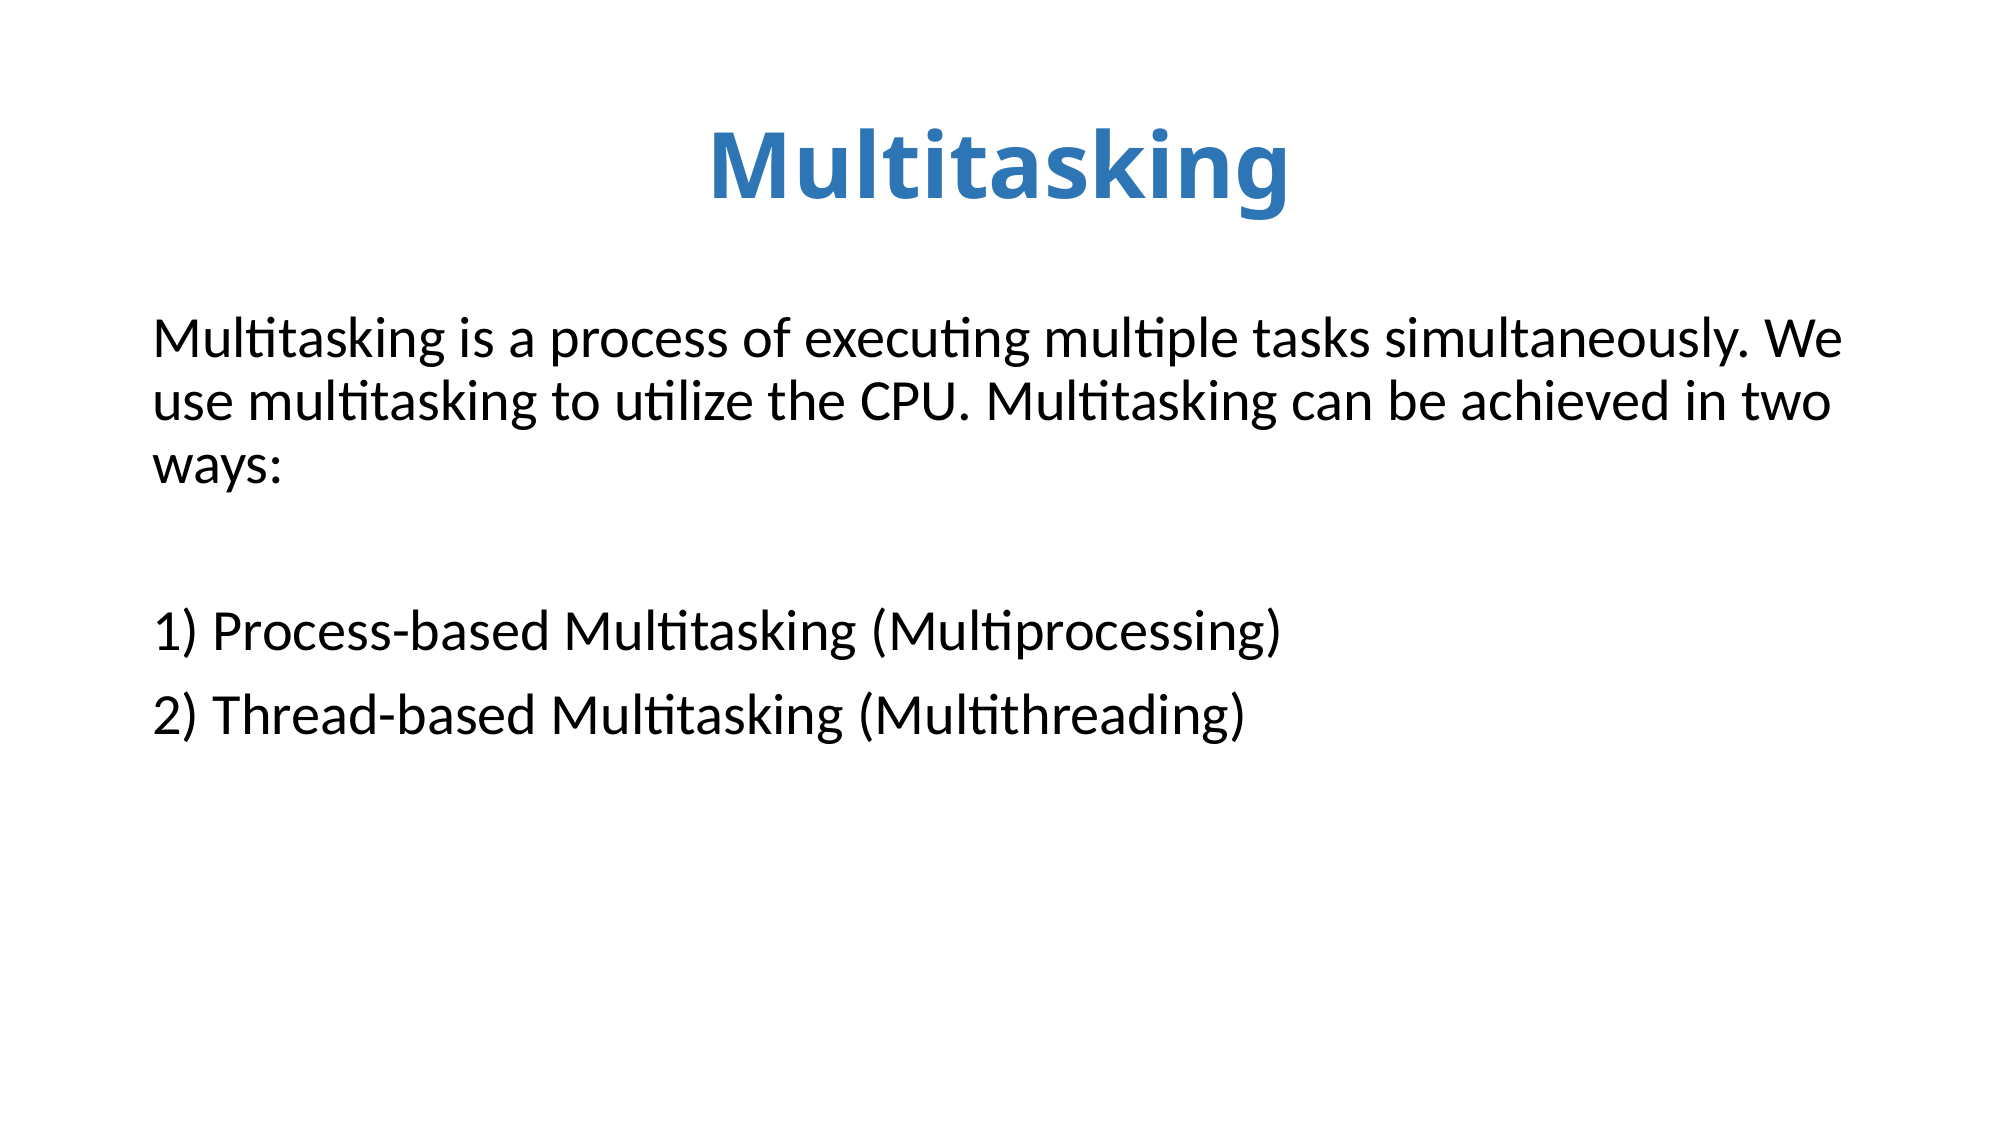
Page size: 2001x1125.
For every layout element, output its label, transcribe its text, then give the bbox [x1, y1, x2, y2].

title Multitasking [137, 59, 1863, 278]
list Multitasking is a process of executing multiple tasks simultaneously. We use multitasking to utilize the CPU. Multitasking can be achieved in two ways: 1) Process-based Multitasking (Multiprocessing) 2) Thread-based Multitasking (Multithreading) [137, 299, 1863, 1014]
